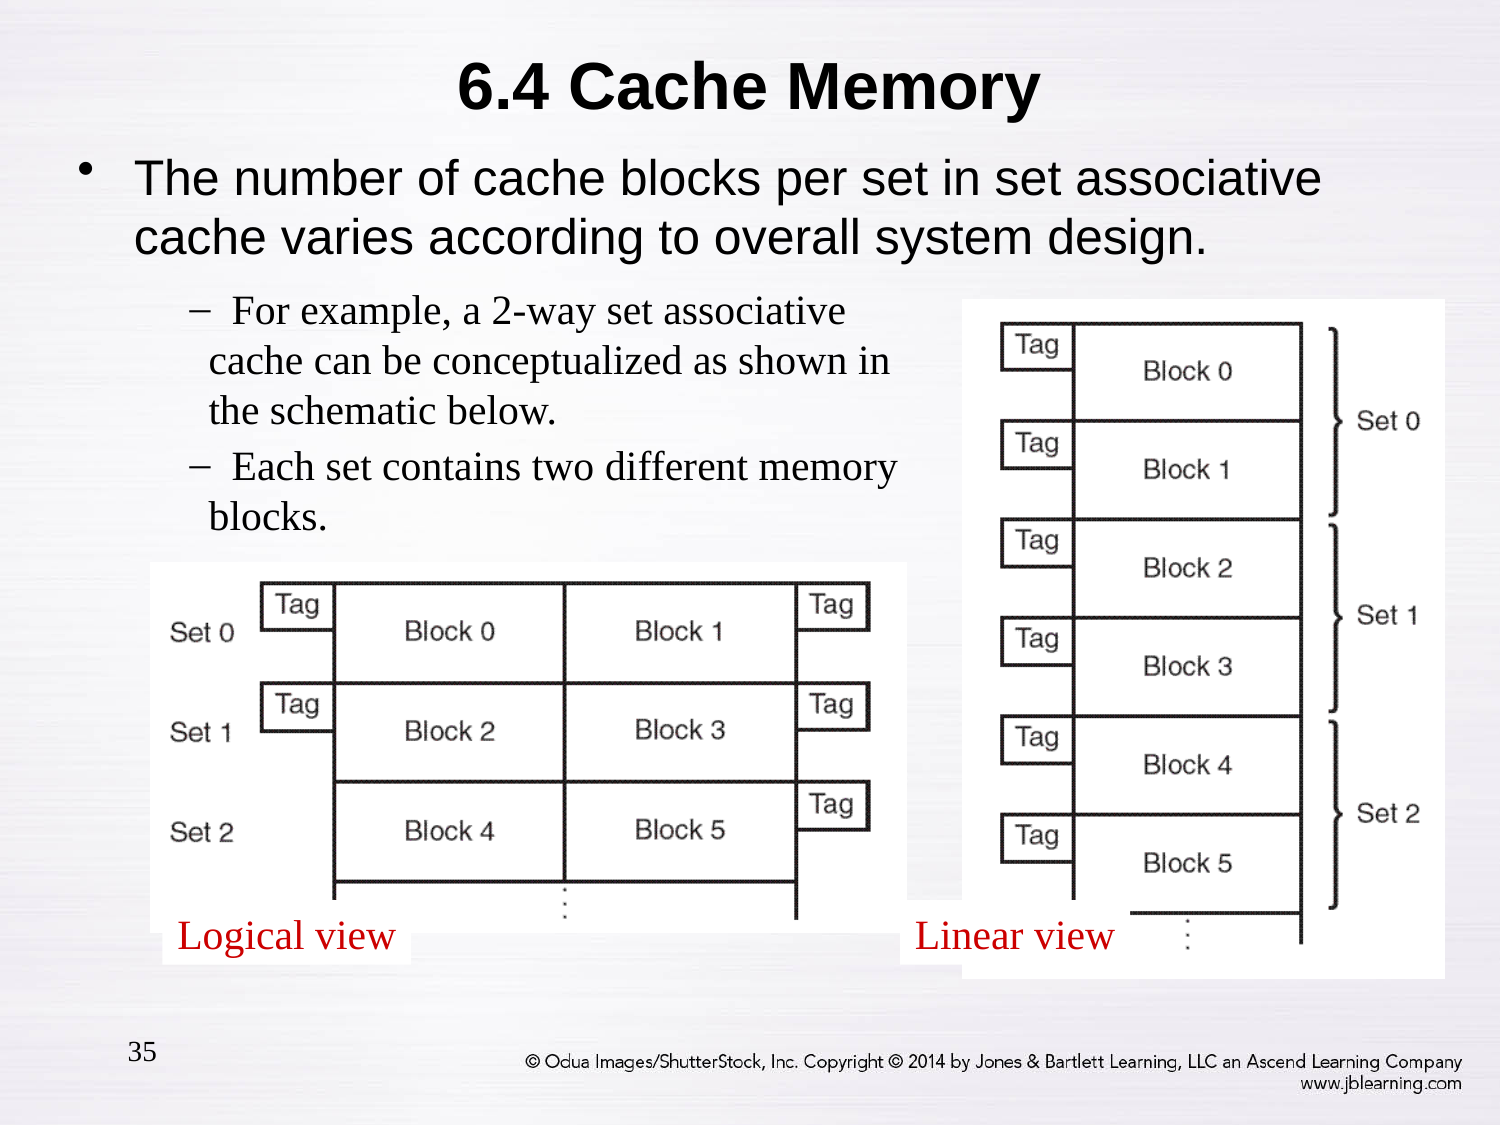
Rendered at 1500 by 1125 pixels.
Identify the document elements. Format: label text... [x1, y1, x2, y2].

text_box Linear view [900, 900, 957, 965]
list The number of cache blocks per set in set associative cache varies according to overall system design. [62, 137, 1425, 300]
picture [0, 0, 1500, 1125]
text_box For example, a 2-way set associative cache can be conceptualized as shown in the schematic below. Each set contains two different memory blocks. [99, 275, 938, 547]
slide_number 35 [112, 1025, 425, 1100]
text_box Logical view [162, 942, 412, 965]
title 6.4 Cache Memory [262, 37, 1238, 128]
